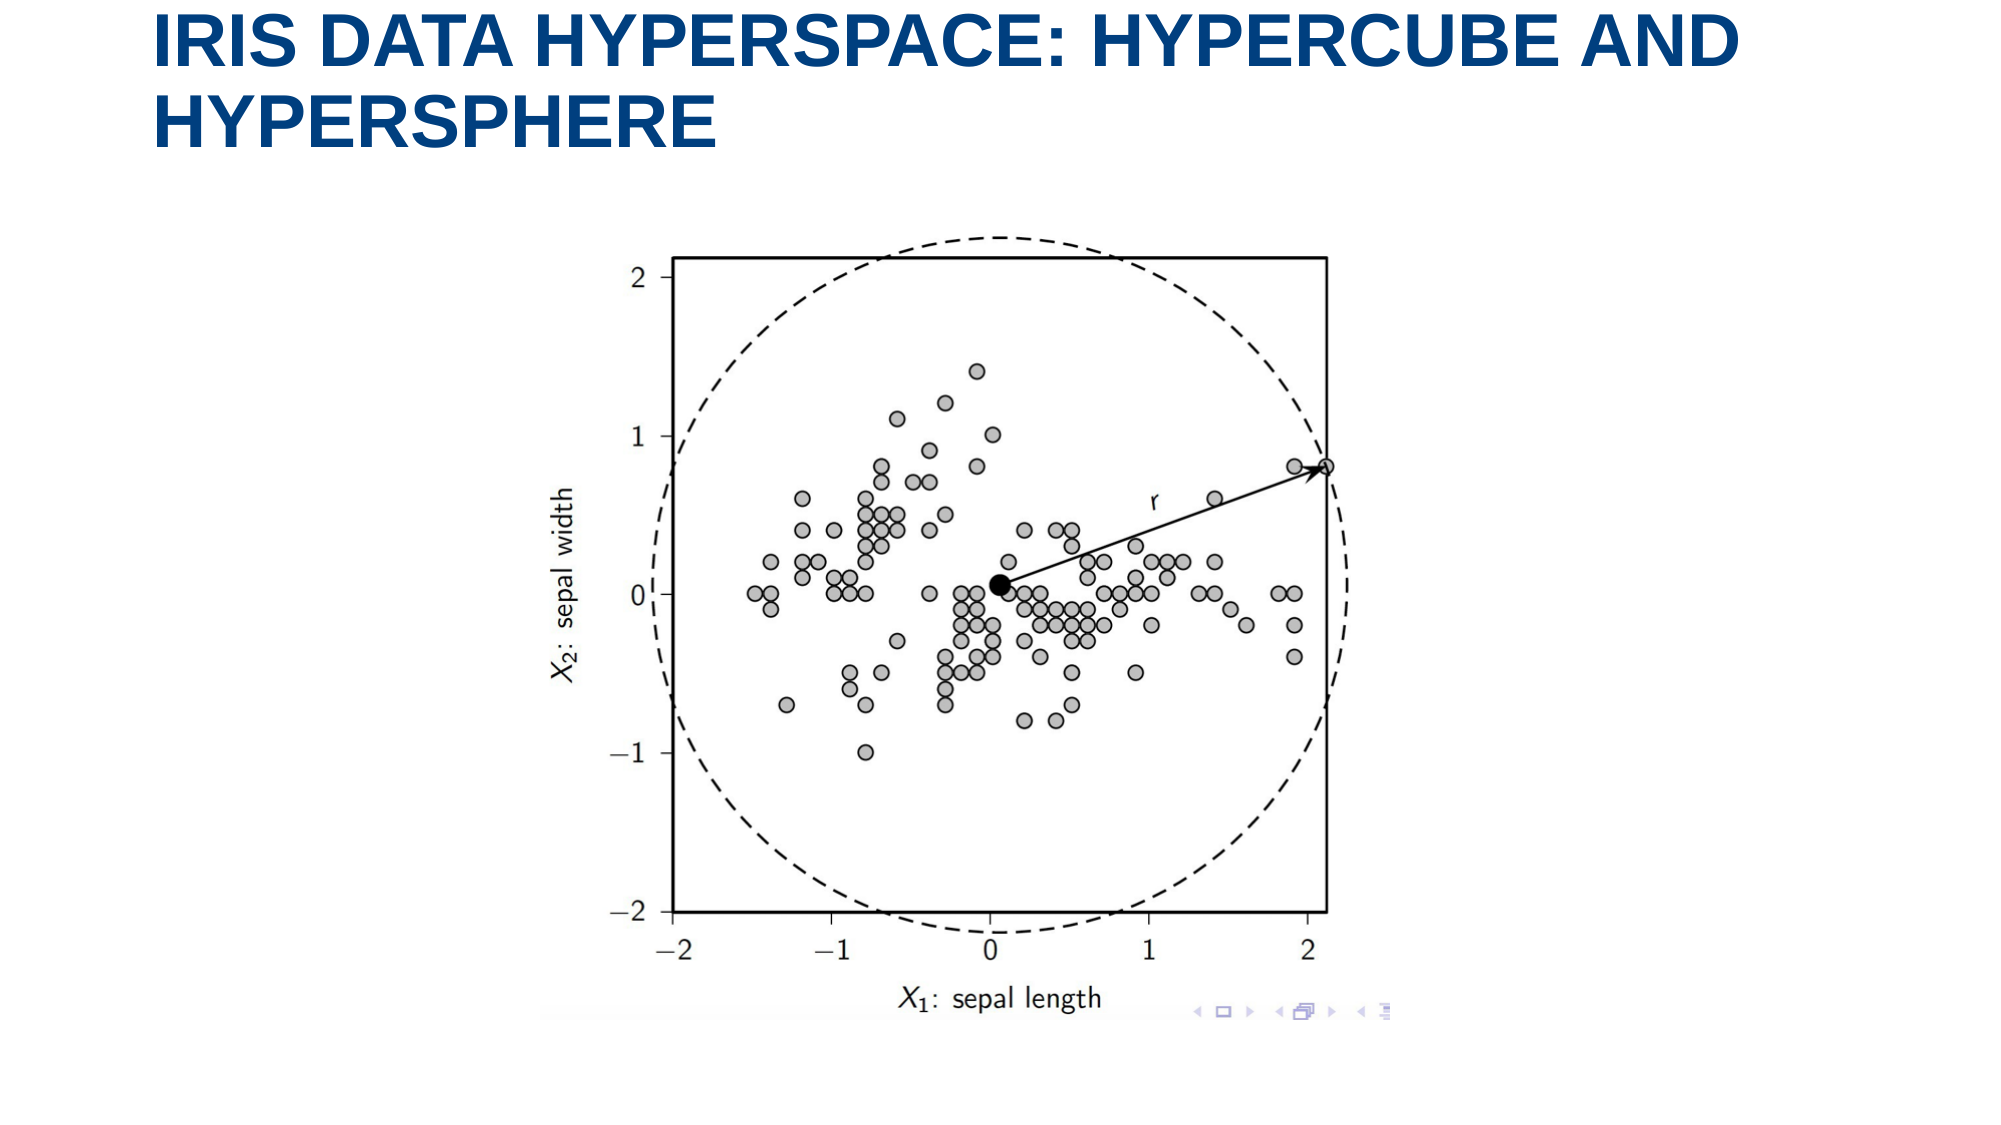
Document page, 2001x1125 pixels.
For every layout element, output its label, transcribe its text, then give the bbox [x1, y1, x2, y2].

title IRIS DATA HYPERSPACE: HYPERCUBE AND HYPERSPHERE [137, 59, 1863, 278]
picture [540, 220, 1397, 1021]
